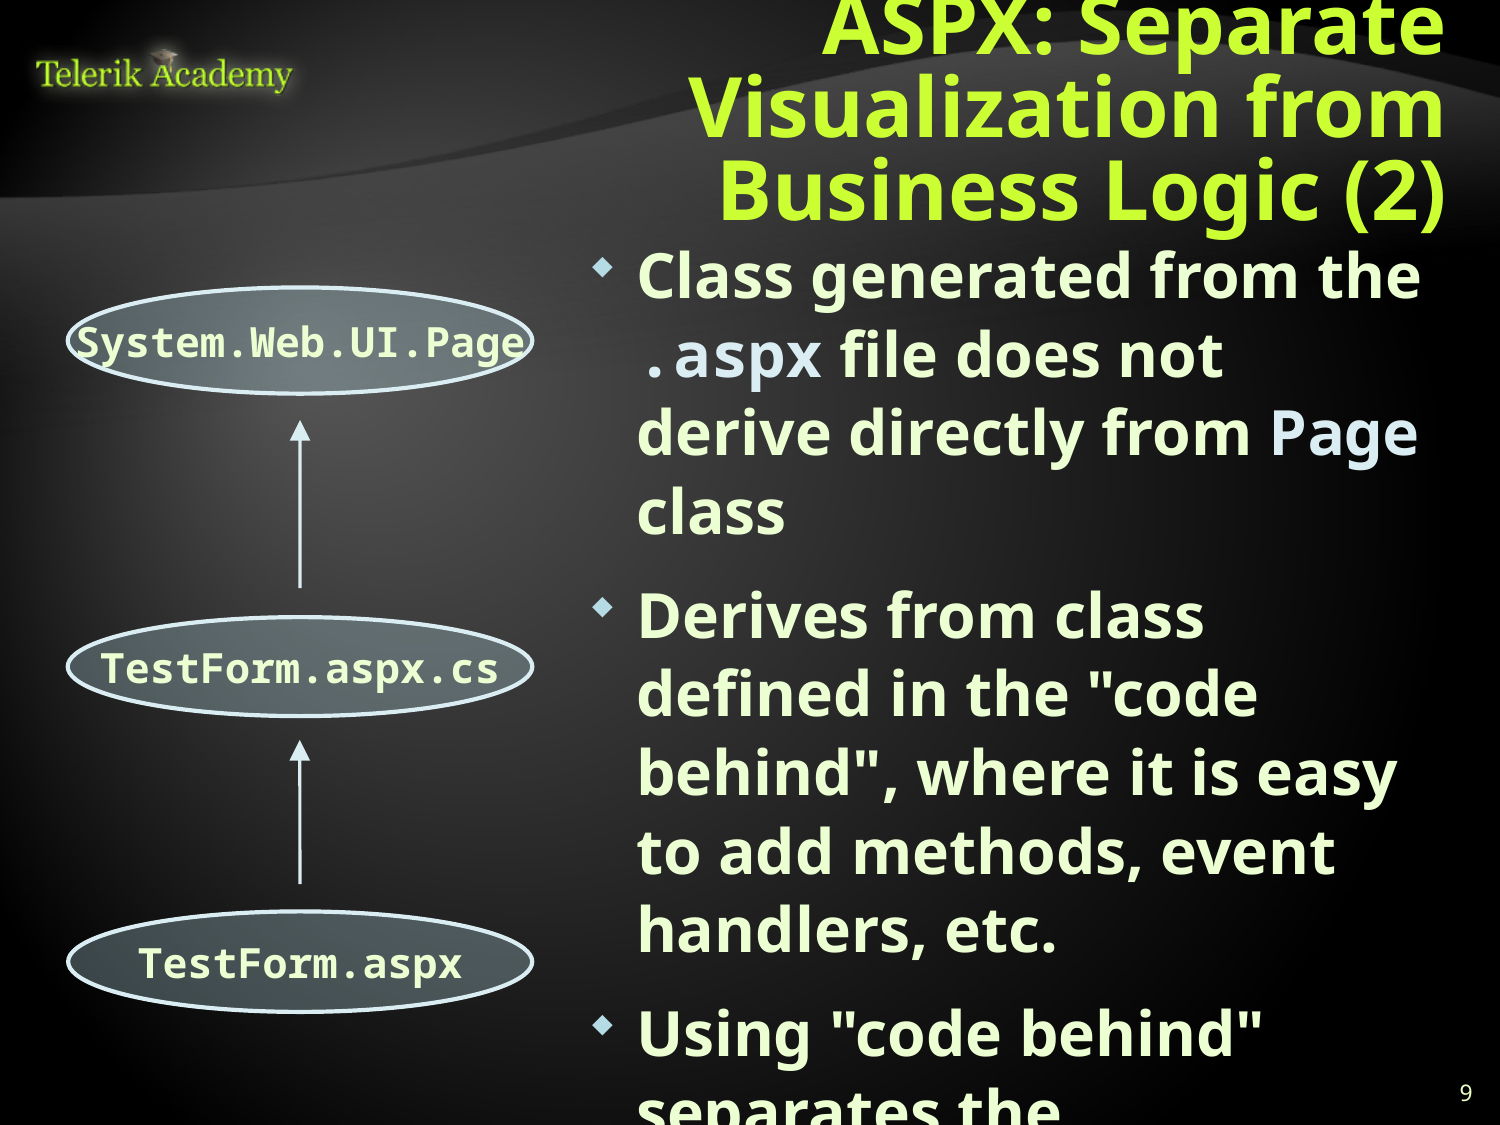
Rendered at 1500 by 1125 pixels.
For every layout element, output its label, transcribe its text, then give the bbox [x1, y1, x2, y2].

title ASPX: Separate Visualization from Business Logic (2) [324, 29, 1463, 196]
slide_number 9 [1412, 1074, 1488, 1113]
list Class generated from the .aspx file does not derive directly from Page class Derives from class defined in the "code behind", where it is easy to add methods, event handlers, etc. Using "code behind" separates the presentation logic from UI visualization [575, 224, 1447, 1088]
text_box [67, 287, 533, 1013]
picture [0, 0, 1500, 1125]
